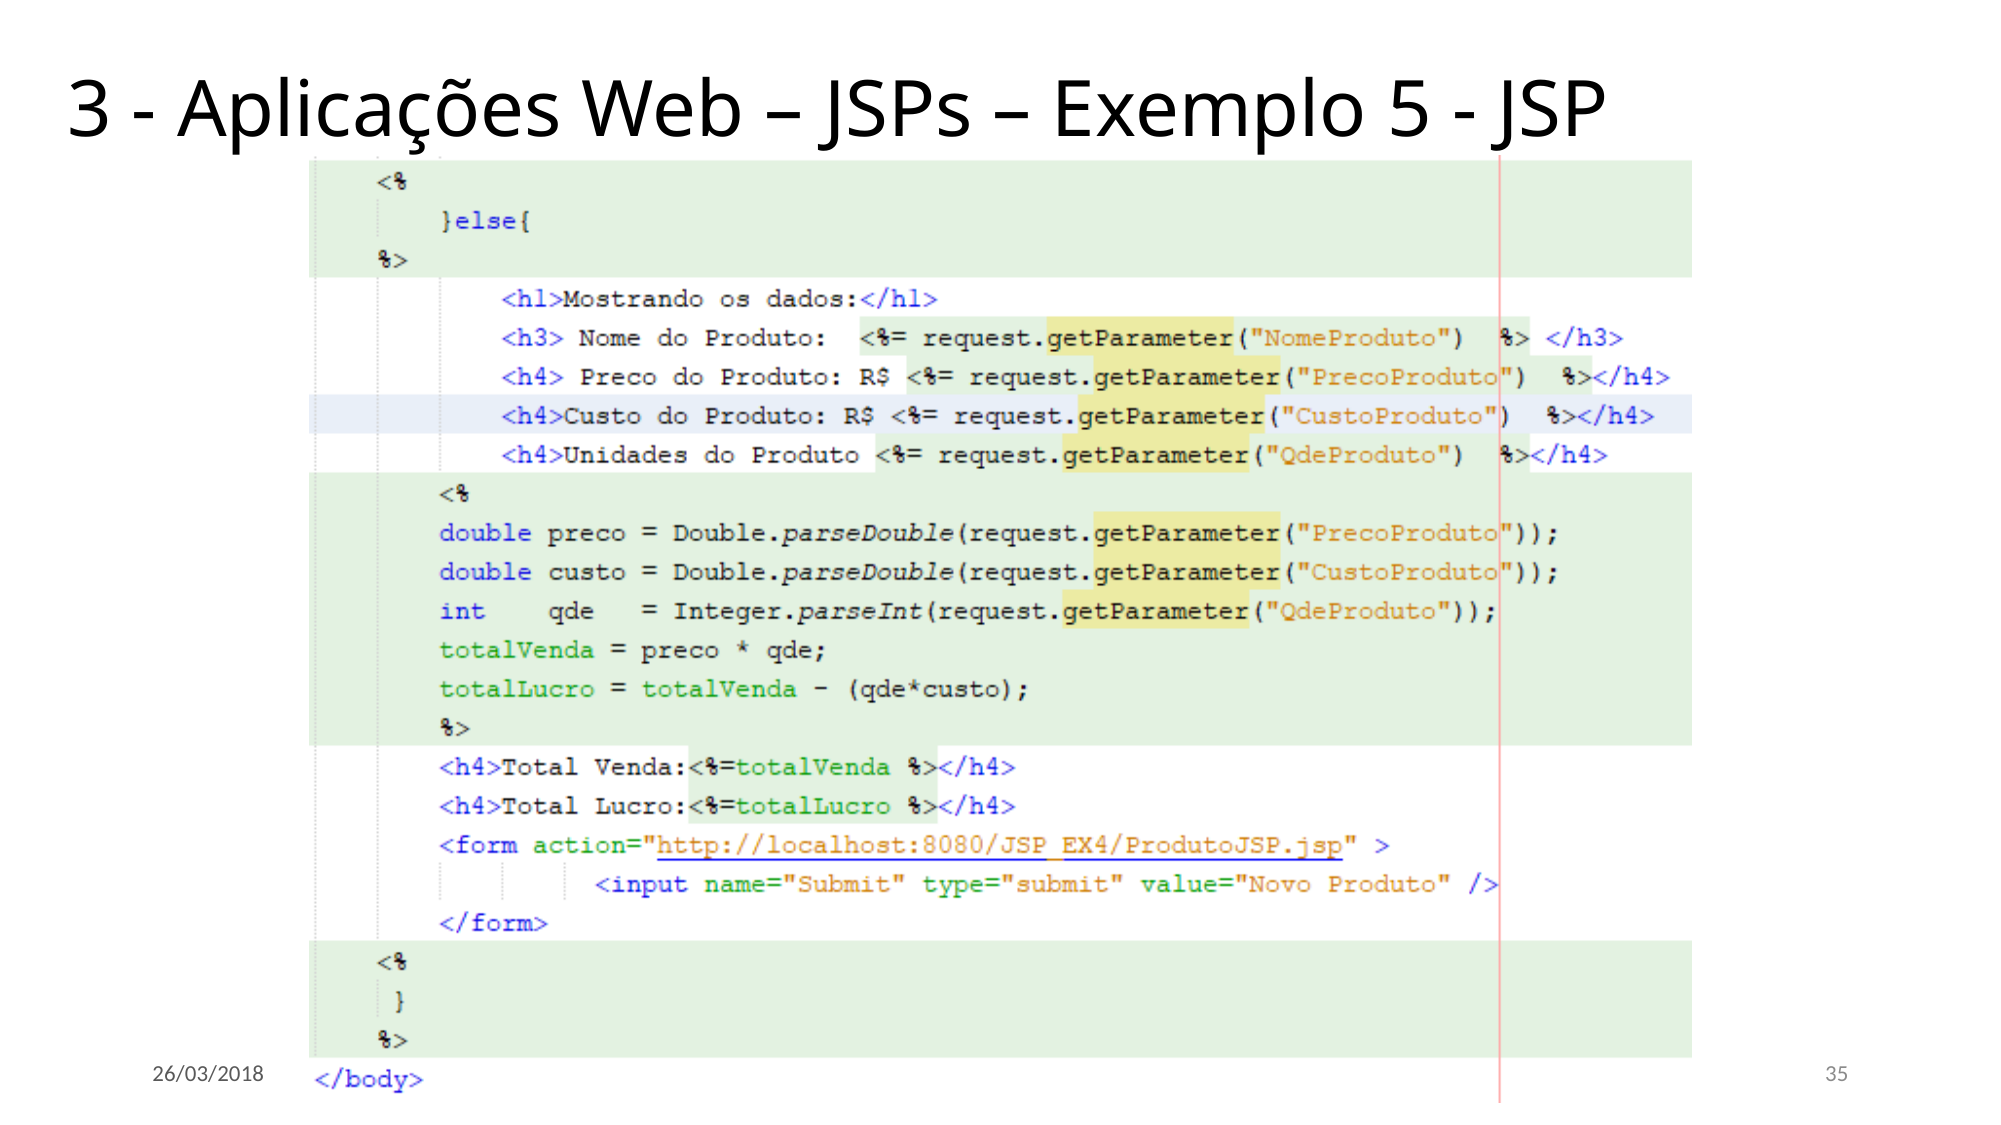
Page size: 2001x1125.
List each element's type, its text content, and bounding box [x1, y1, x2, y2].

picture [309, 155, 1692, 1103]
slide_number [137, 1042, 309, 1103]
title 3 - Aplicações Web – JSPs – Exemplo 5 - JSP [52, 22, 1691, 200]
slide_number 35 [1692, 1042, 1864, 1103]
